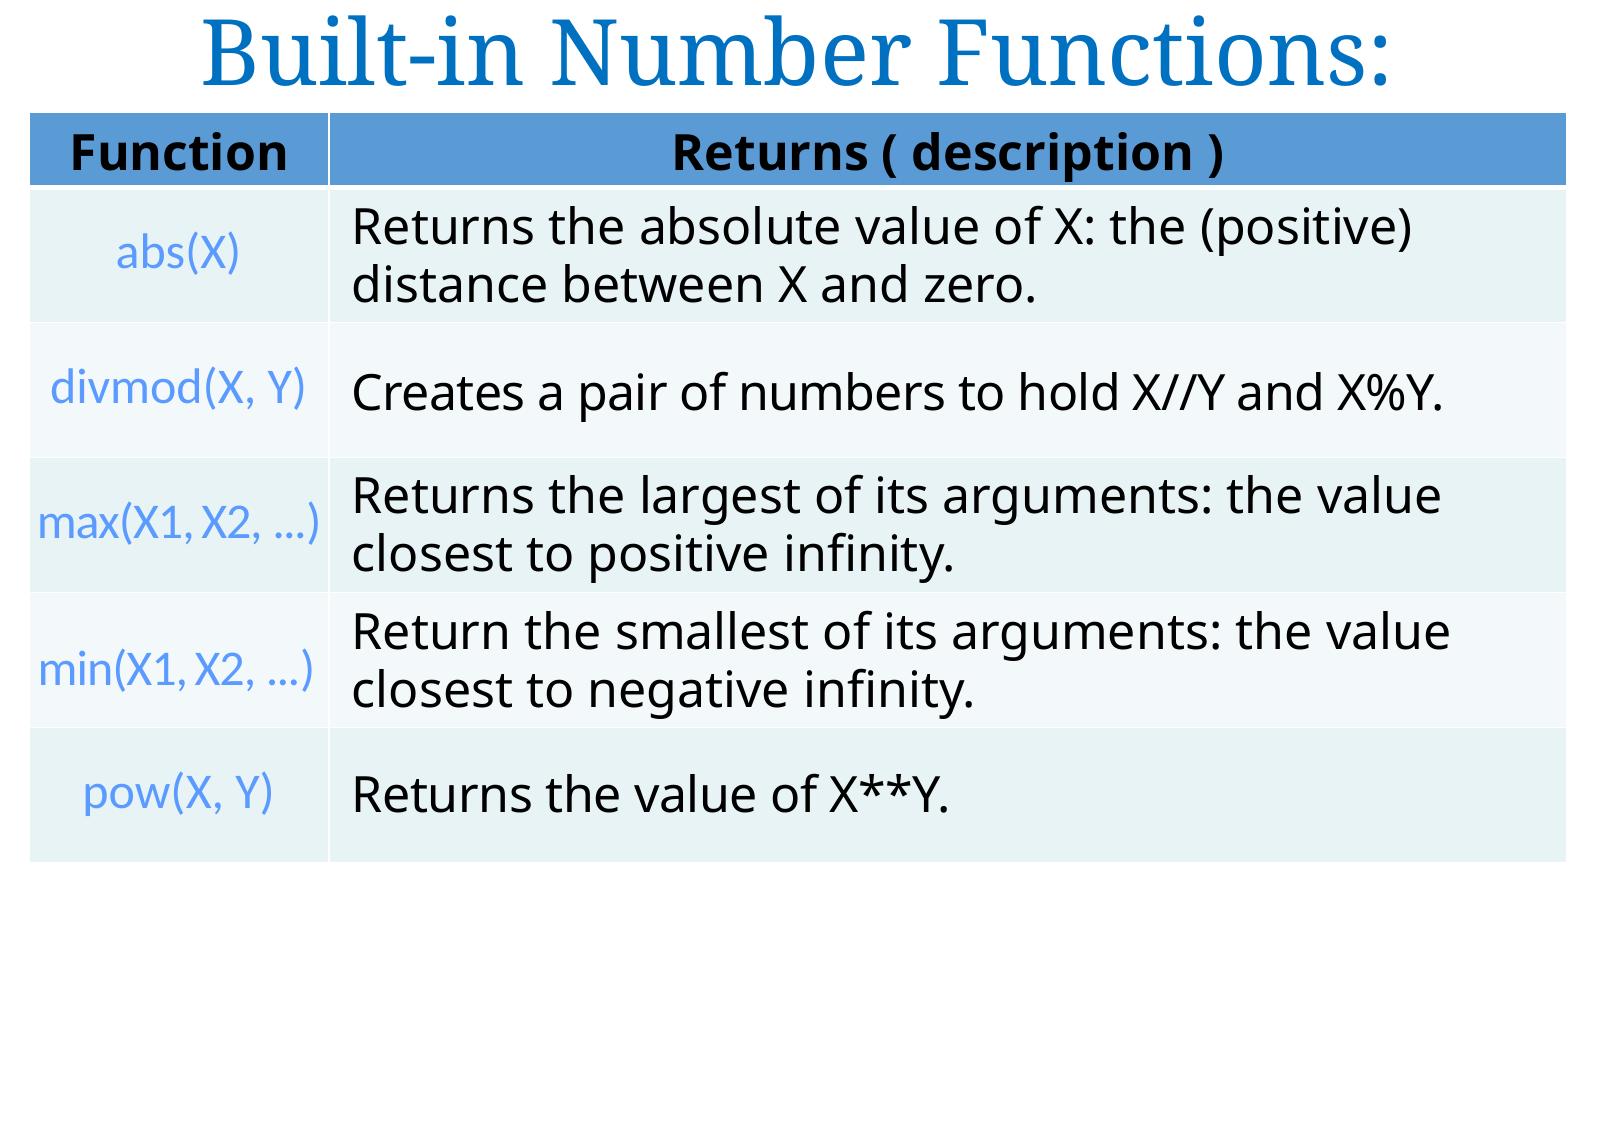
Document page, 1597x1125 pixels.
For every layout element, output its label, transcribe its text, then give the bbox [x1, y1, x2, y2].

table_cell Returns the absolute value of X: the (positive) distance between X and zero. [330, 190, 1566, 322]
table_cell divmod(X, Y) [30, 323, 328, 457]
table_cell Return the smallest of its arguments: the value closest to negative infinity. [330, 593, 1566, 727]
table_cell abs(X) [30, 190, 328, 322]
table_cell pow(X, Y) [30, 728, 328, 862]
text_box Built-in Number Functions: [10, 0, 1586, 113]
table_cell min(X1, X2, ...) [30, 593, 328, 727]
table_cell Creates a pair of numbers to hold X//Y and X%Y. [330, 323, 1566, 457]
table_cell Returns the largest of its arguments: the value closest to positive infinity. [330, 458, 1566, 592]
table_cell max(X1, X2, ...) [30, 458, 328, 592]
table_header Returns ( description ) [330, 113, 1566, 185]
table_cell Returns the value of X**Y. [330, 728, 1566, 862]
table_header Function [30, 113, 328, 185]
